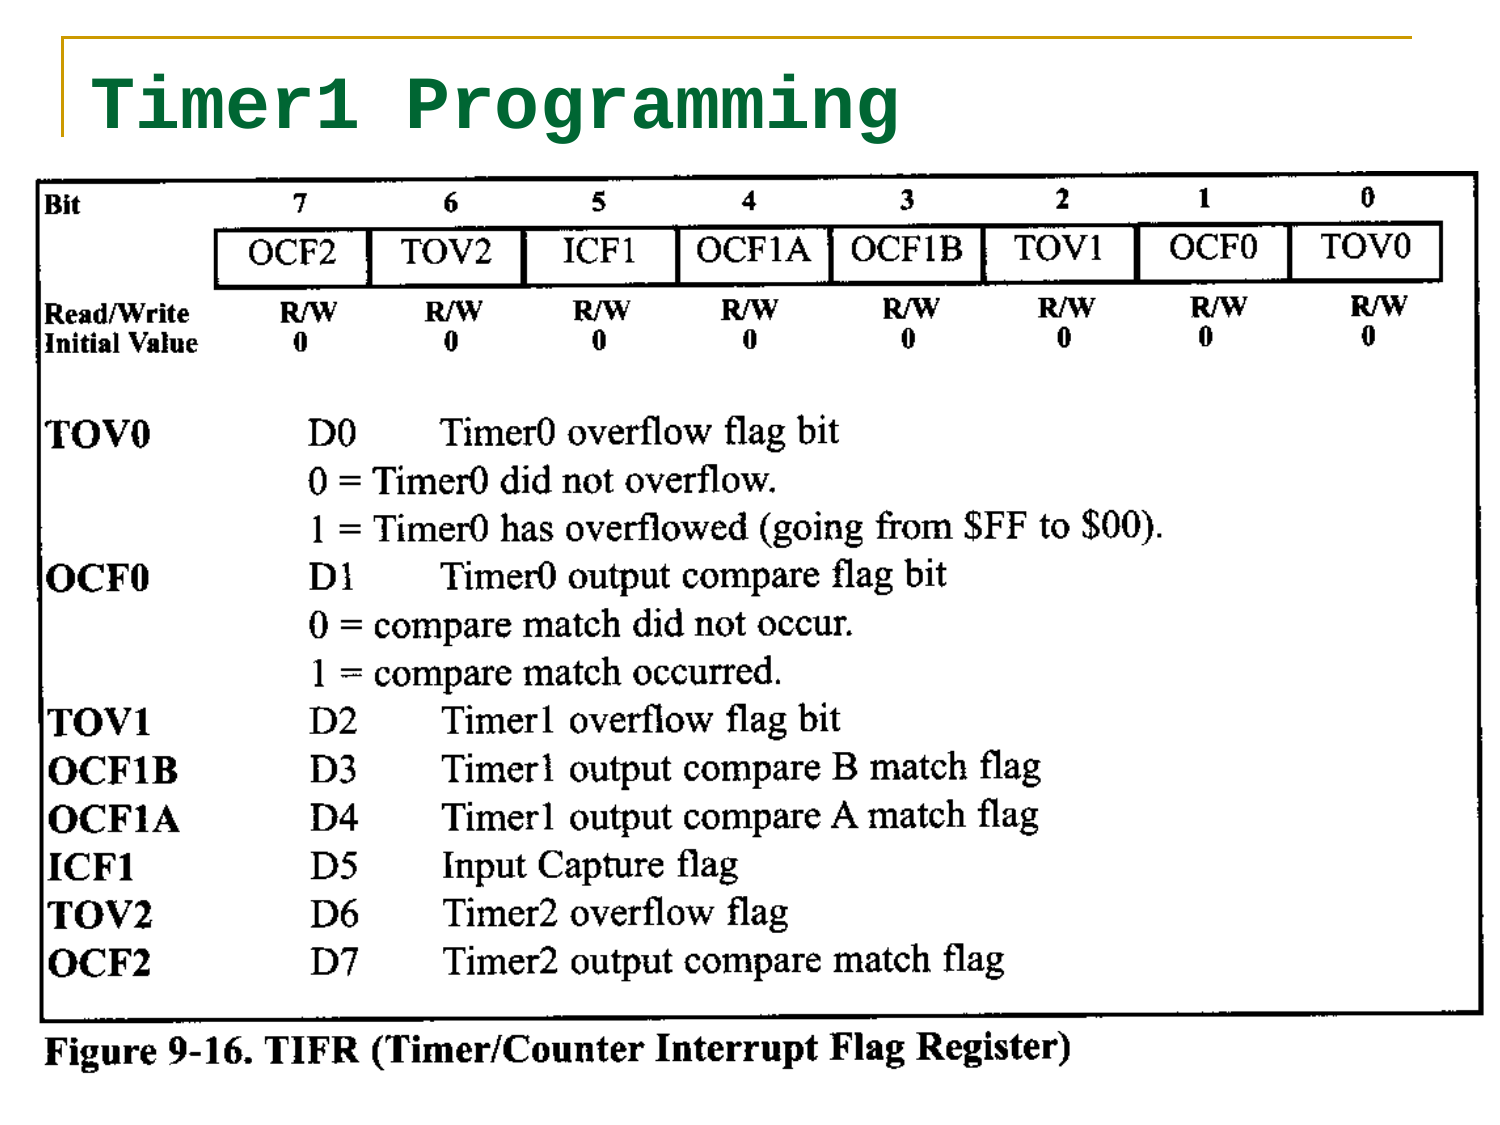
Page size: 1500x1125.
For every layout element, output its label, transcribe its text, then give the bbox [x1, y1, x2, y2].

picture [24, 171, 1488, 1076]
title Timer1 Programming [74, 45, 1426, 163]
